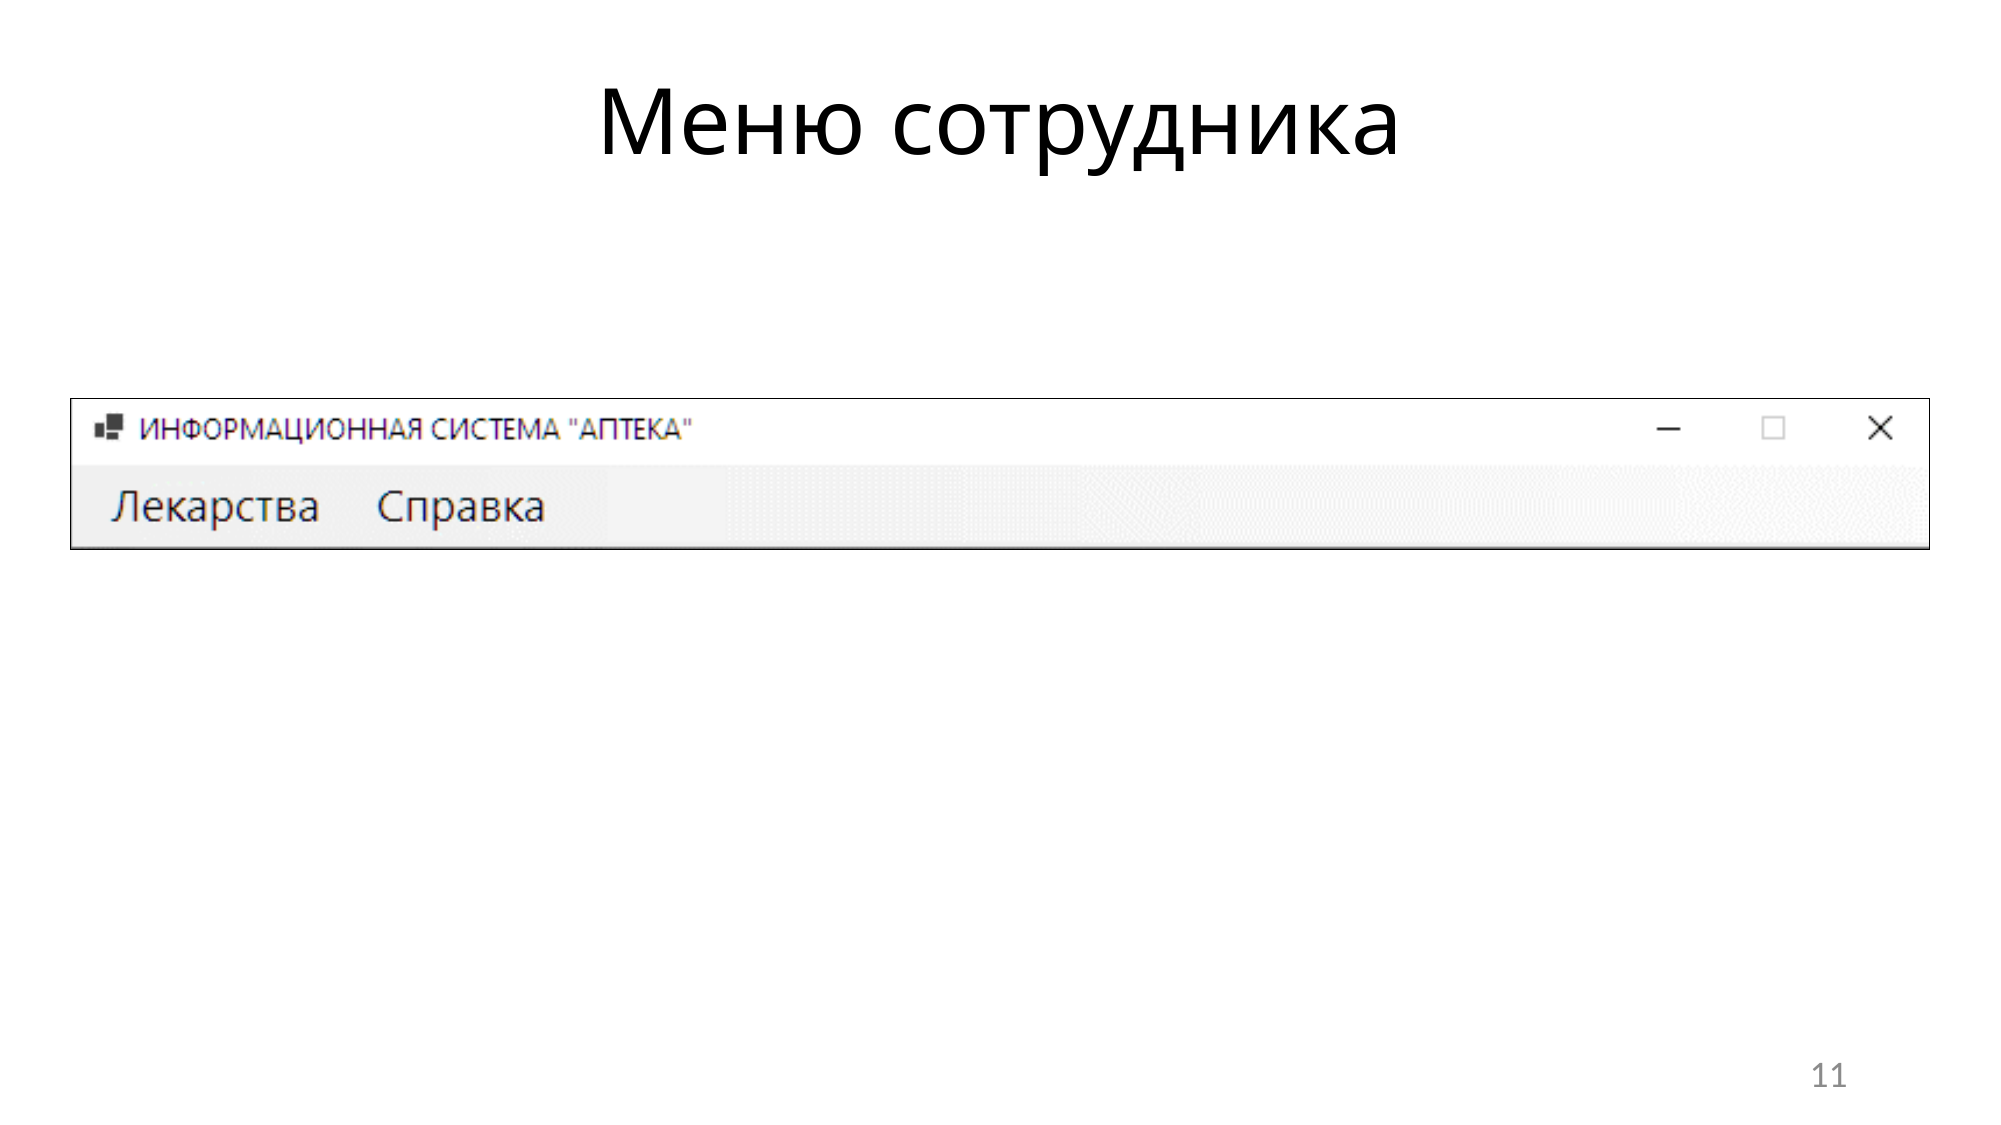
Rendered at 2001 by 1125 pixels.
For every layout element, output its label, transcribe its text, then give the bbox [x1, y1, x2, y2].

title Меню сотрудника [250, 5, 1750, 244]
slide_number 11 [1412, 1042, 1863, 1103]
picture [70, 398, 1930, 550]
